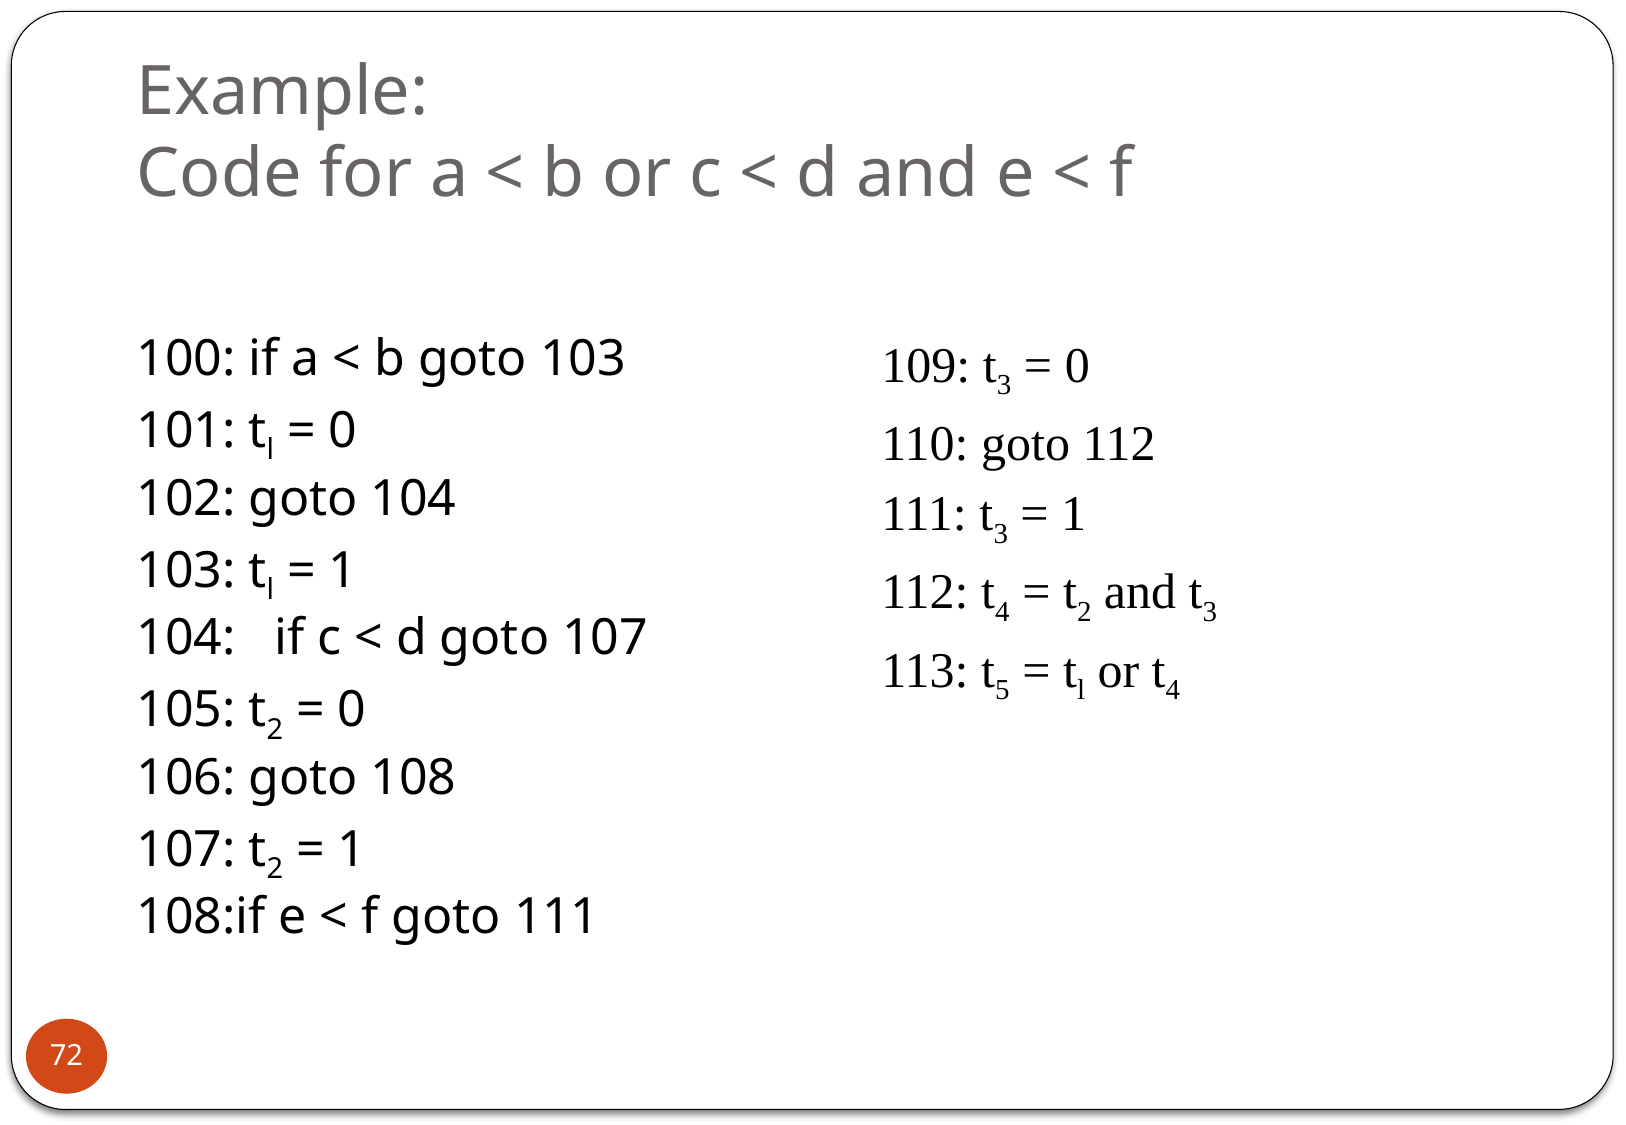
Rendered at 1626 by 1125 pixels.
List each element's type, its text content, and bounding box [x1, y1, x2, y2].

list 100: if a < b goto 103 101: tl = 0 102: goto 104 103: tl = 1 104: if c < d goto 107 105: t2 = 0 106: goto 108 107: t2 = 1 108:if e < f goto 111 [121, 324, 732, 1000]
text_box [853, 287, 1463, 963]
title Example: Code for a < b or c < d and e < f [121, 37, 1504, 225]
text_box 109: t3 = 0 110: goto 112 111: t3 = 1 112: t4 = t2 and t3 113: t5 = tl or t4 [866, 324, 1477, 1000]
slide_number 72 [25, 1018, 108, 1094]
